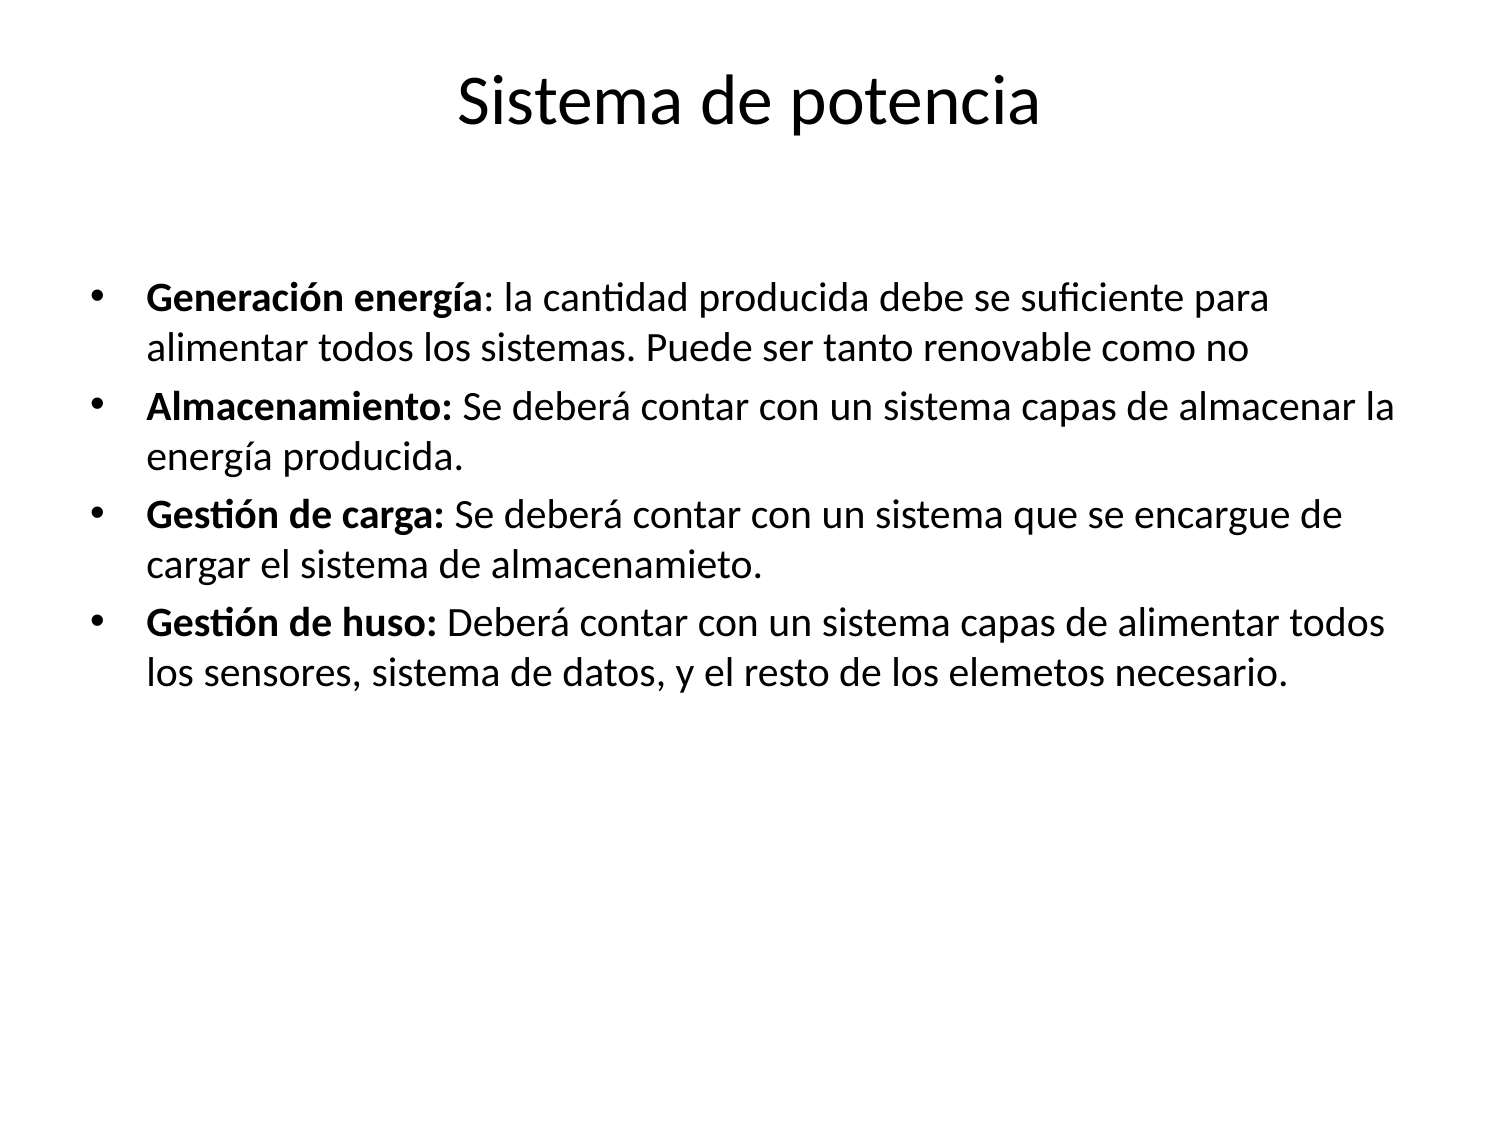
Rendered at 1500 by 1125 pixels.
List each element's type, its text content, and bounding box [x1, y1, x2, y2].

list Generación energía: la cantidad producida debe se suficiente para alimentar todos los sistemas. Puede ser tanto renovable como no Almacenamiento: Se deberá contar con un sistema capas de almacenar la energía producida. Gestión de carga: Se deberá contar con un sistema que se encargue de cargar el sistema de almacenamieto. Gestión de huso: Deberá contar con un sistema capas de alimentar todos los sensores, sistema de datos, y el resto de los elemetos necesario. [75, 262, 1425, 1005]
title Sistema de potencia [75, 45, 1425, 233]
